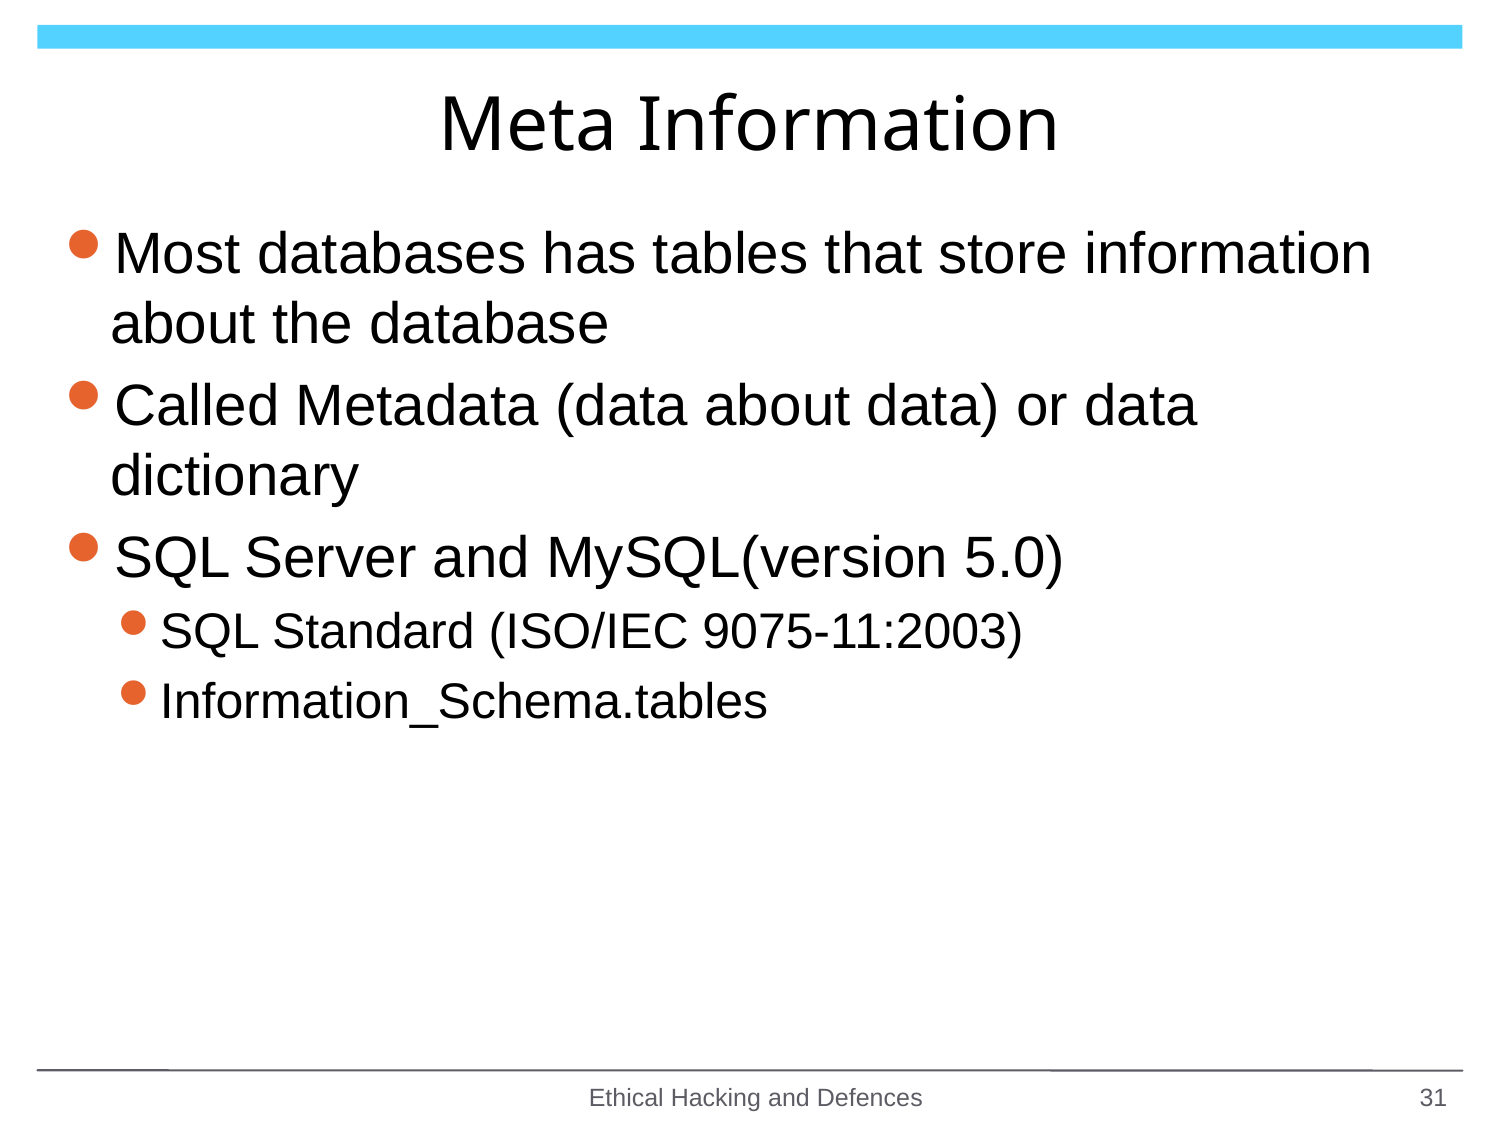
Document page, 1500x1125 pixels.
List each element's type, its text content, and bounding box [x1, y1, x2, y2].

slide_number 31 [1112, 1069, 1463, 1123]
title Meta Information [50, 45, 1450, 197]
list Most databases has tables that store information about the database Called Metadata (data about data) or data dictionary SQL Server and MySQL(version 5.0) SQL Standard (ISO/IEC 9075-11:2003) Information_Schema.tables [50, 208, 1450, 1050]
footer Ethical Hacking and Defences [474, 1069, 1038, 1123]
